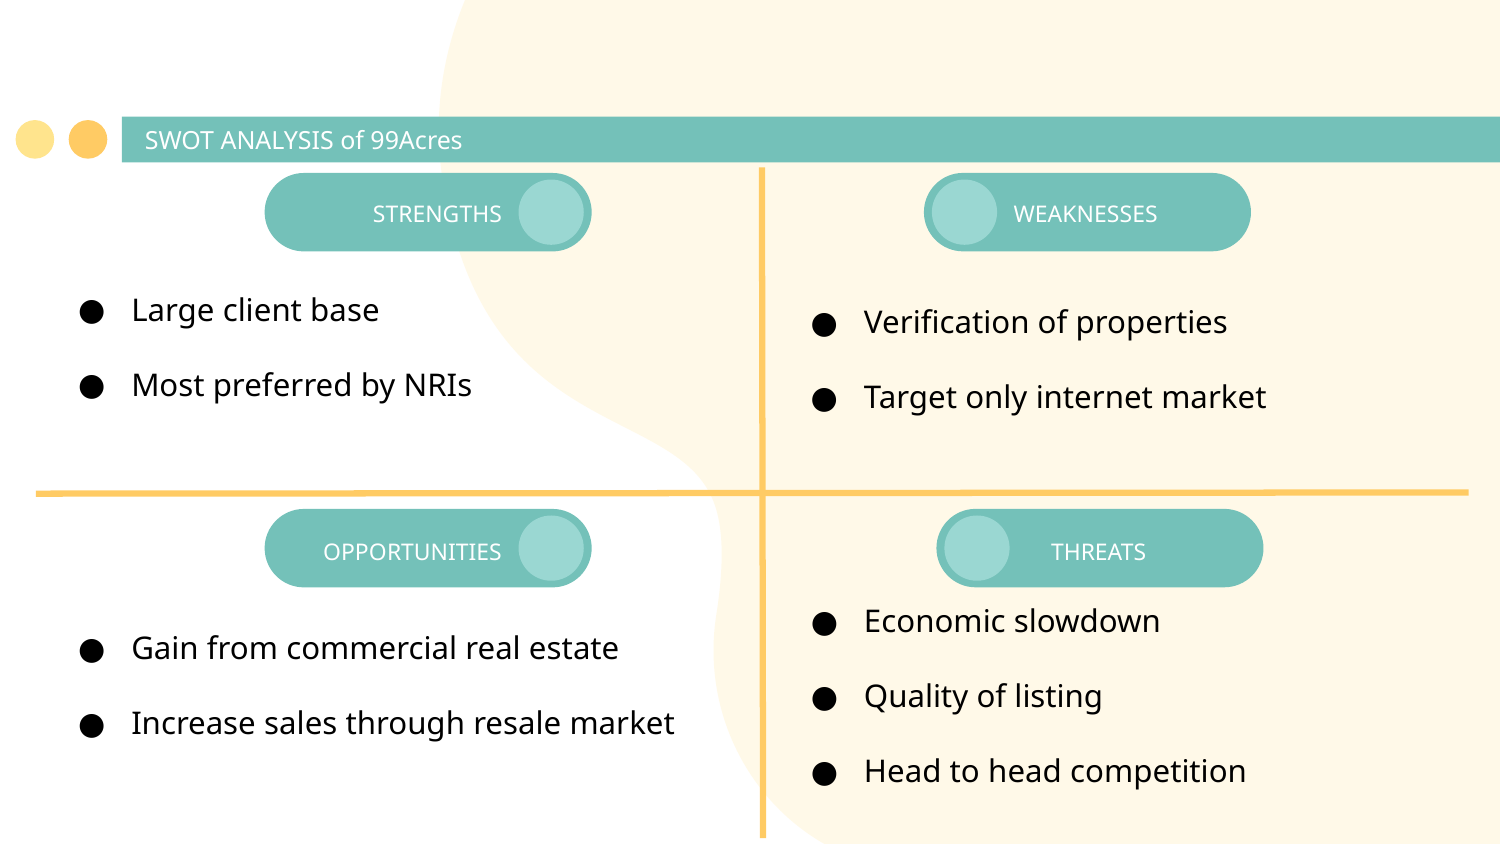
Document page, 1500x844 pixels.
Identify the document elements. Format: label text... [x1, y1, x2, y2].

text_box Verification of properties Target only internet market [788, 301, 1500, 394]
text_box Economic slowdown Quality of listing Head to head competition [789, 600, 1471, 693]
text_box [923, 172, 1252, 252]
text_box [264, 172, 592, 252]
text_box Gain from commercial real estate Increase sales through resale market [56, 627, 738, 720]
text_box Large client base Most preferred by NRIs [56, 288, 738, 476]
title SWOT ANALYSIS of 99Acres [129, 118, 952, 170]
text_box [264, 508, 592, 588]
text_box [936, 508, 1264, 588]
